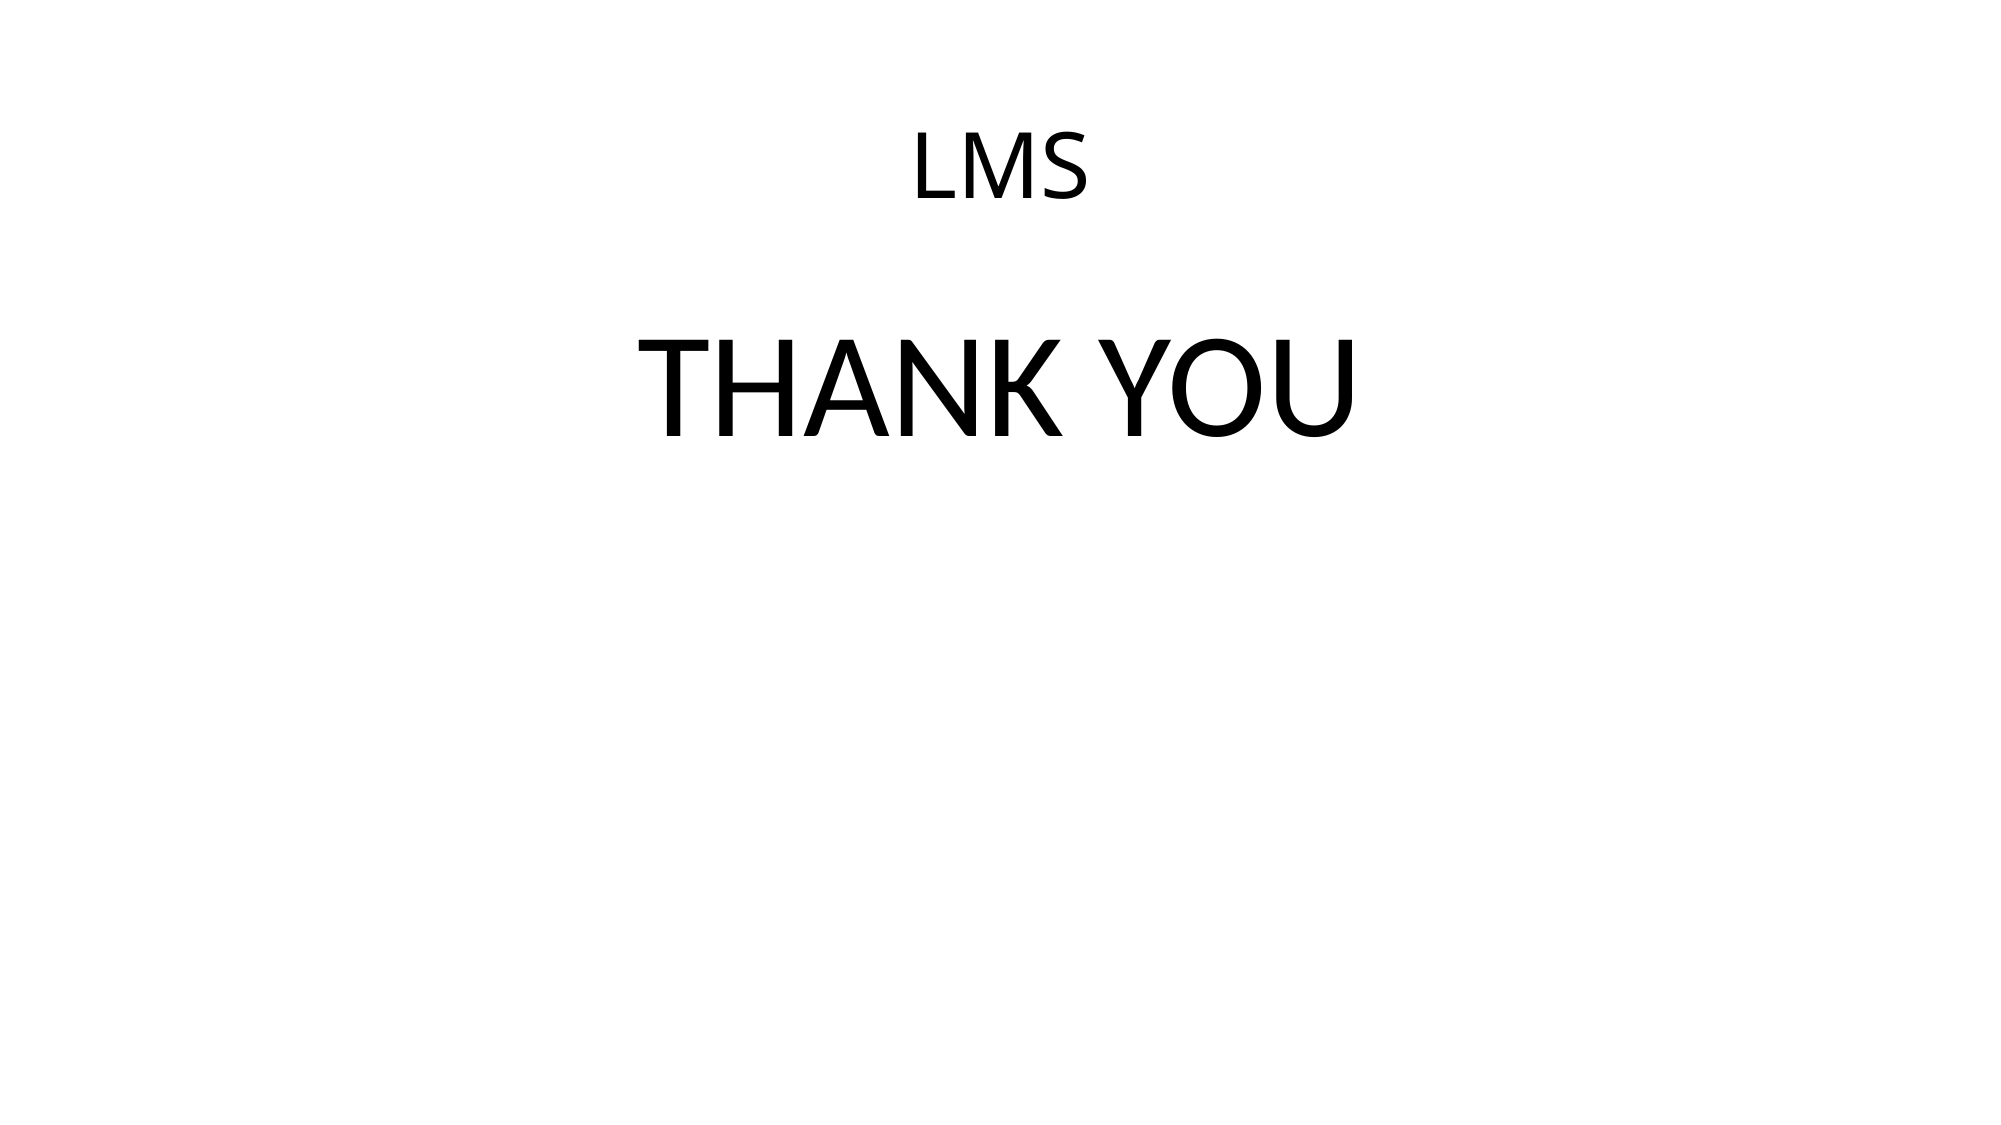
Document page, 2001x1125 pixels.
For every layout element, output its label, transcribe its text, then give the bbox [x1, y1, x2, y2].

list THANK YOU [137, 299, 1863, 1014]
title LMS [137, 59, 1863, 278]
